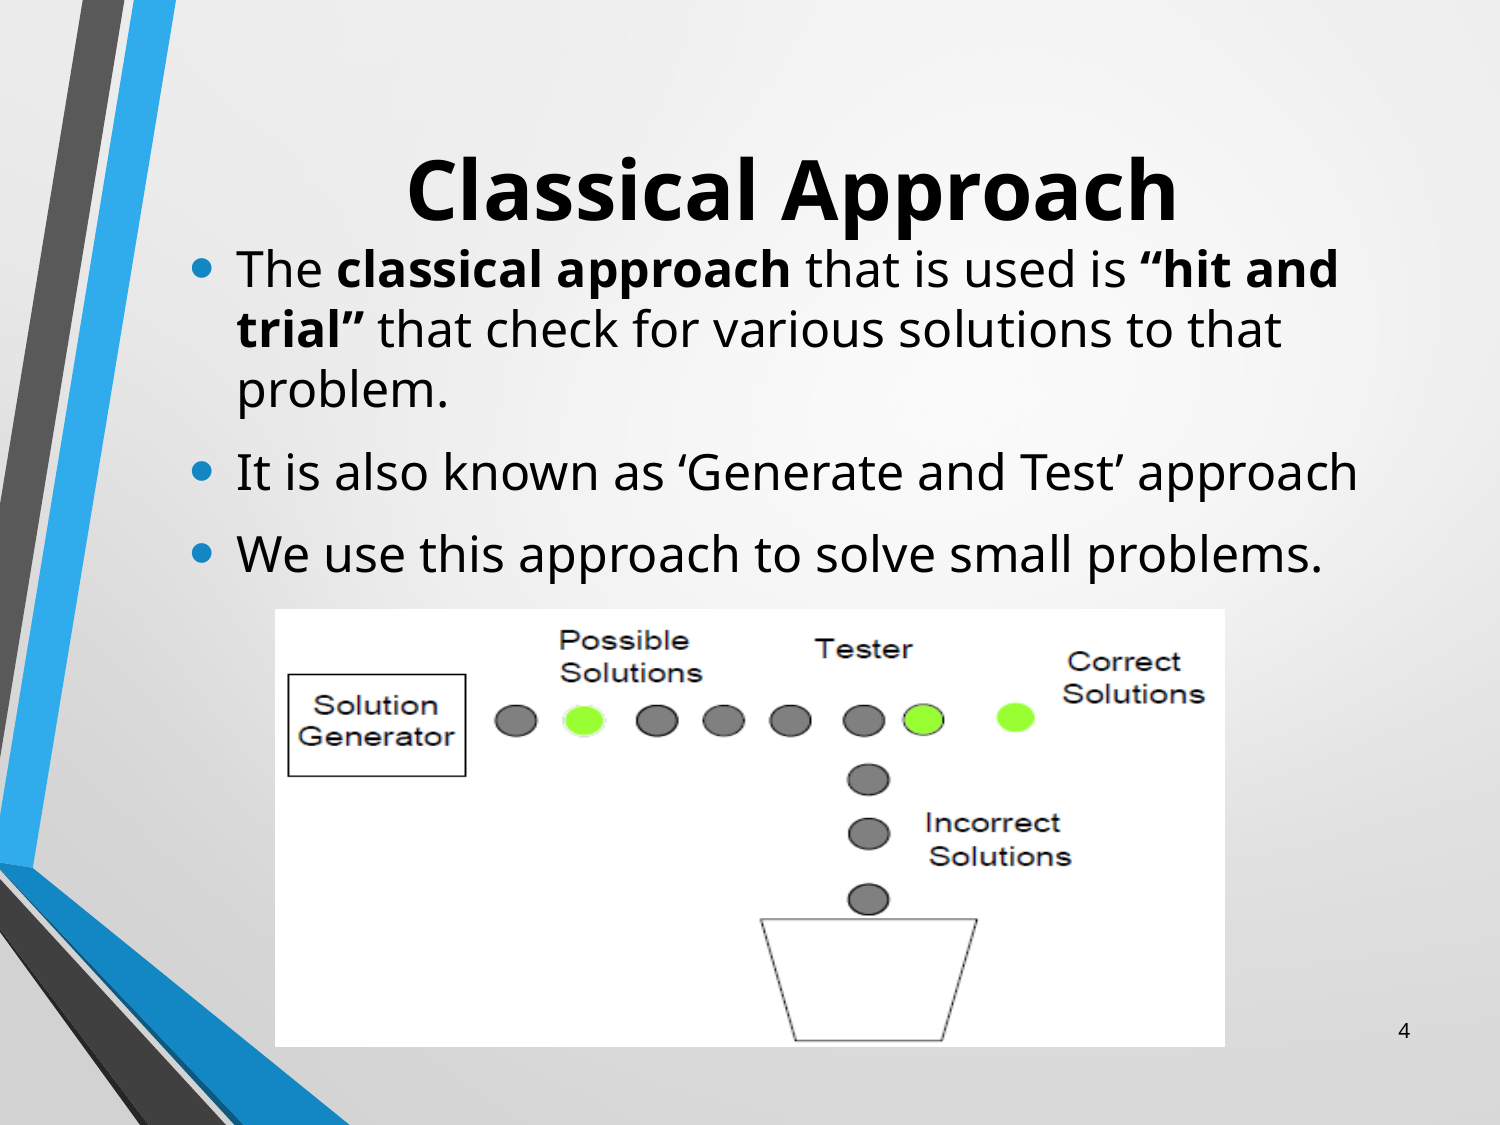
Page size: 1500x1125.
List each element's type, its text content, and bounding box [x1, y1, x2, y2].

picture [274, 609, 1226, 1048]
list The classical approach that is used is “hit and trial” that check for various solutions to that problem. It is also known as ‘Generate and Test’ approach We use this approach to solve small problems. [174, 178, 1439, 725]
slide_number 4 [1354, 1001, 1425, 1062]
title Classical Approach [161, 75, 1425, 400]
